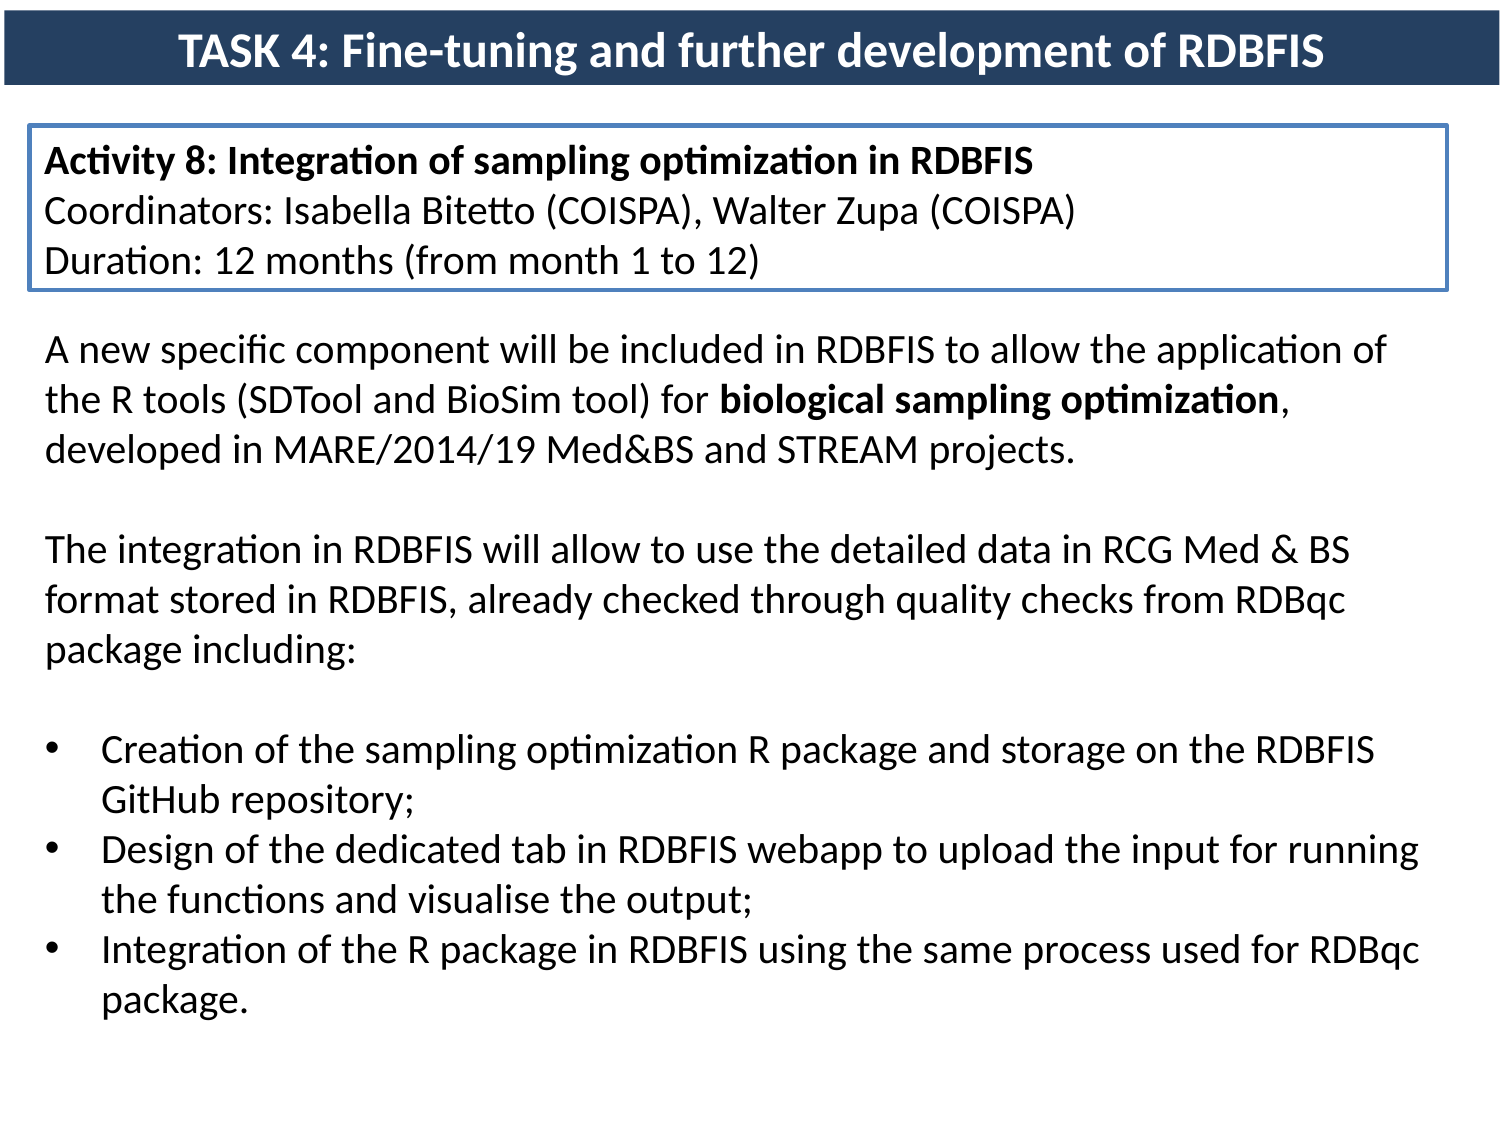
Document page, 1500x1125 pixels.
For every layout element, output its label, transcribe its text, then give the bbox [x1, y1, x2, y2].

text_box Activity 8: Integration of sampling optimization in RDBFIS Coordinators: Isabella Bitetto (COISPA), Walter Zupa (COISPA) Duration: 12 months (from month 1 to 12) [27, 123, 1449, 292]
text_box TASK 4: Fine-tuning and further development of RDBFIS [4, 10, 1500, 85]
text_box A new specific component will be included in RDBFIS to allow the application of the R tools (SDTool and BioSim tool) for biological sampling optimization, developed in MARE/2014/19 Med&BS and STREAM projects. The integration in RDBFIS will allow to use the detailed data in RCG Med & BS format stored in RDBFIS, already checked through quality checks from RDBqc package including: Creation of the sampling optimization R package and storage on the RDBFIS GitHub repository; Design of the dedicated tab in RDBFIS webapp to upload the input for running the functions and visualise the output; Integration of the R package in RDBFIS using the same process used for RDBqc package. [30, 314, 1448, 1030]
